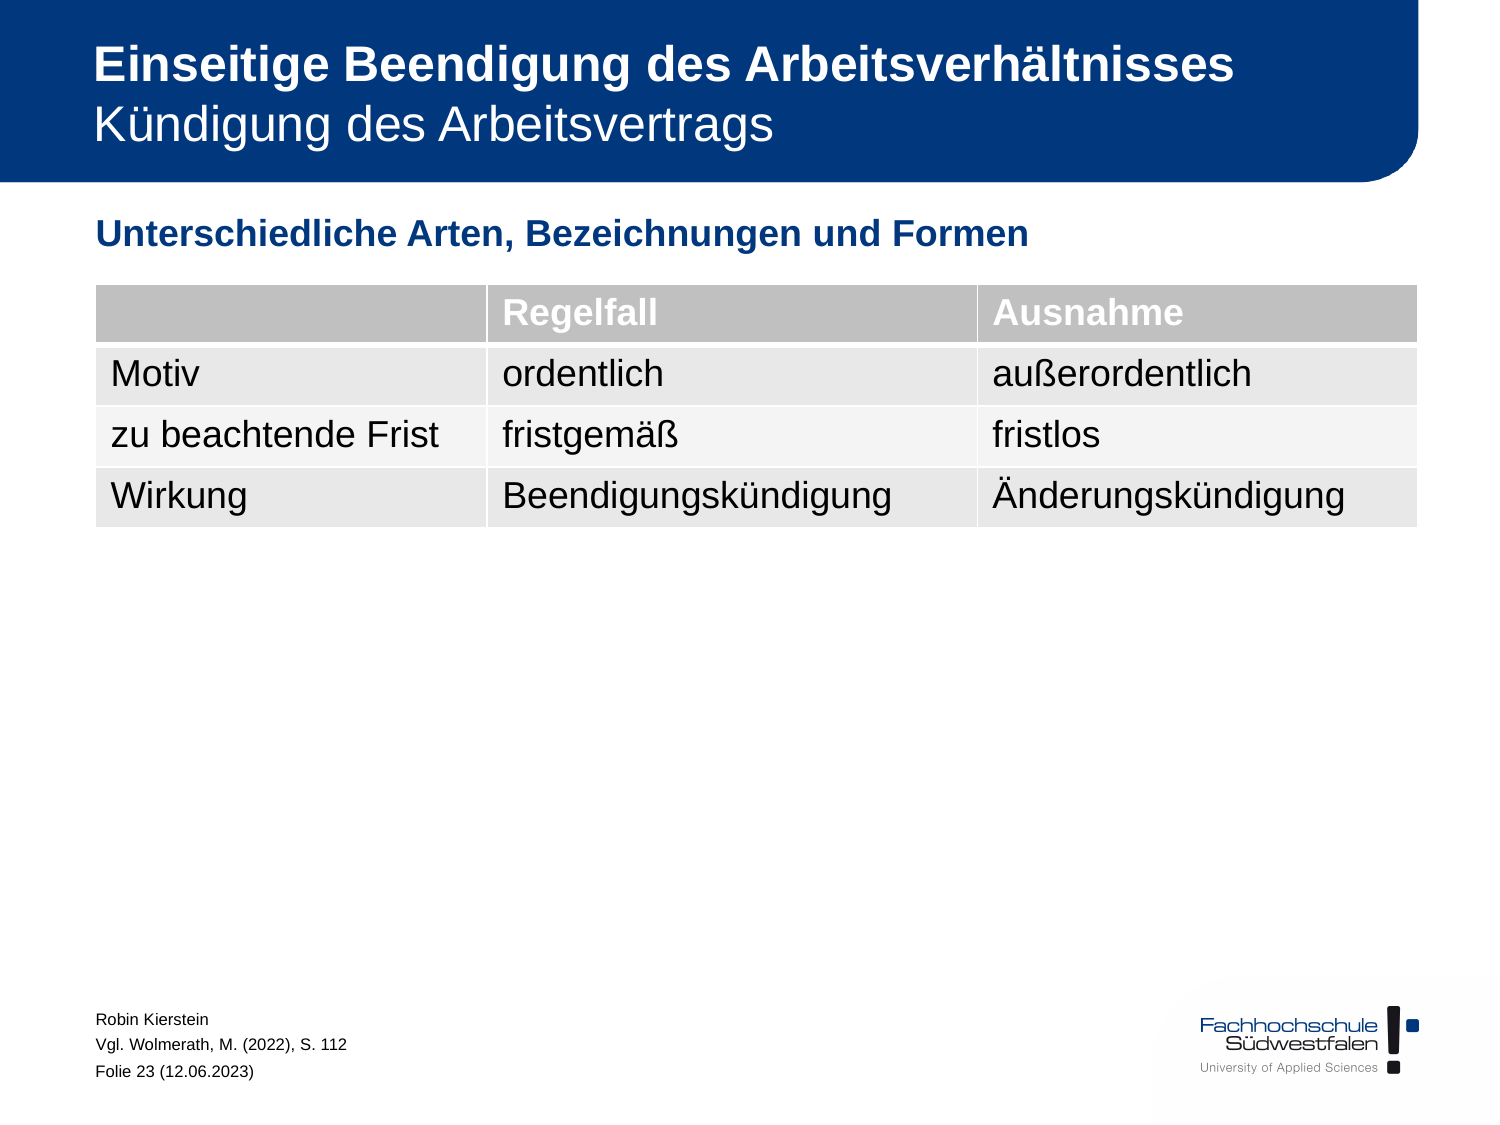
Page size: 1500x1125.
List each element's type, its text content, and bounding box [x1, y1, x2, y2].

table_cell Wirkung [96, 468, 486, 527]
title Einseitige Beendigung des Arbeitsverhältnisses Kündigung des Arbeitsvertrags [94, 31, 1419, 91]
picture [1152, 976, 1500, 1125]
table_cell Beendigungskündigung [488, 468, 977, 527]
table_header [96, 285, 486, 342]
picture [0, 0, 1419, 183]
list Robin Kierstein Vgl. Wolmerath, M. (2022), S. 112 [95, 1029, 1182, 1054]
table_header Ausnahme [978, 285, 1417, 342]
table_cell fristgemäß [488, 407, 977, 466]
table_cell außerordentlich [978, 348, 1417, 405]
table_cell Änderungskündigung [978, 468, 1417, 527]
list Unterschiedliche Arten, Bezeichnungen und Formen [95, 208, 1419, 254]
table_cell fristlos [978, 407, 1417, 466]
table_cell ordentlich [488, 348, 977, 405]
table_header Regelfall [488, 285, 977, 342]
table_cell Motiv [96, 348, 486, 405]
table_cell zu beachtende Frist [96, 407, 486, 466]
